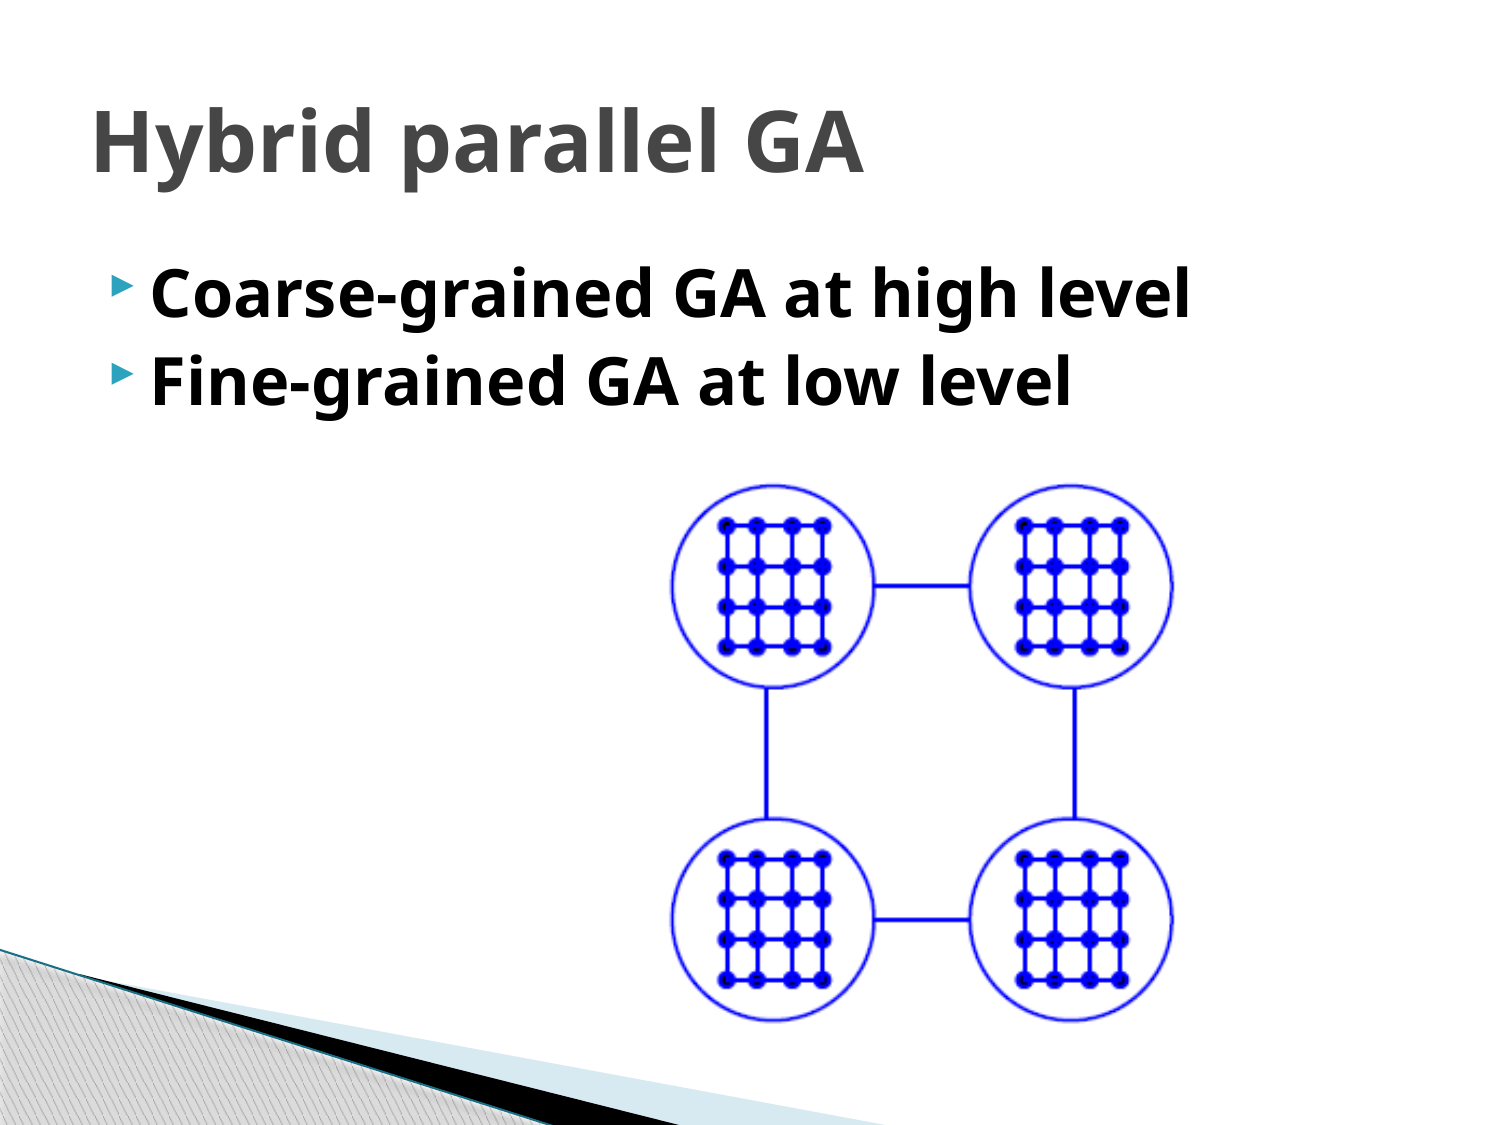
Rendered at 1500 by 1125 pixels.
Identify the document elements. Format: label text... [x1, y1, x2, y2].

title Hybrid parallel GA [75, 45, 1425, 233]
list Coarse-grained GA at high level Fine-grained GA at low level [74, 242, 1426, 986]
picture [644, 468, 1196, 1040]
